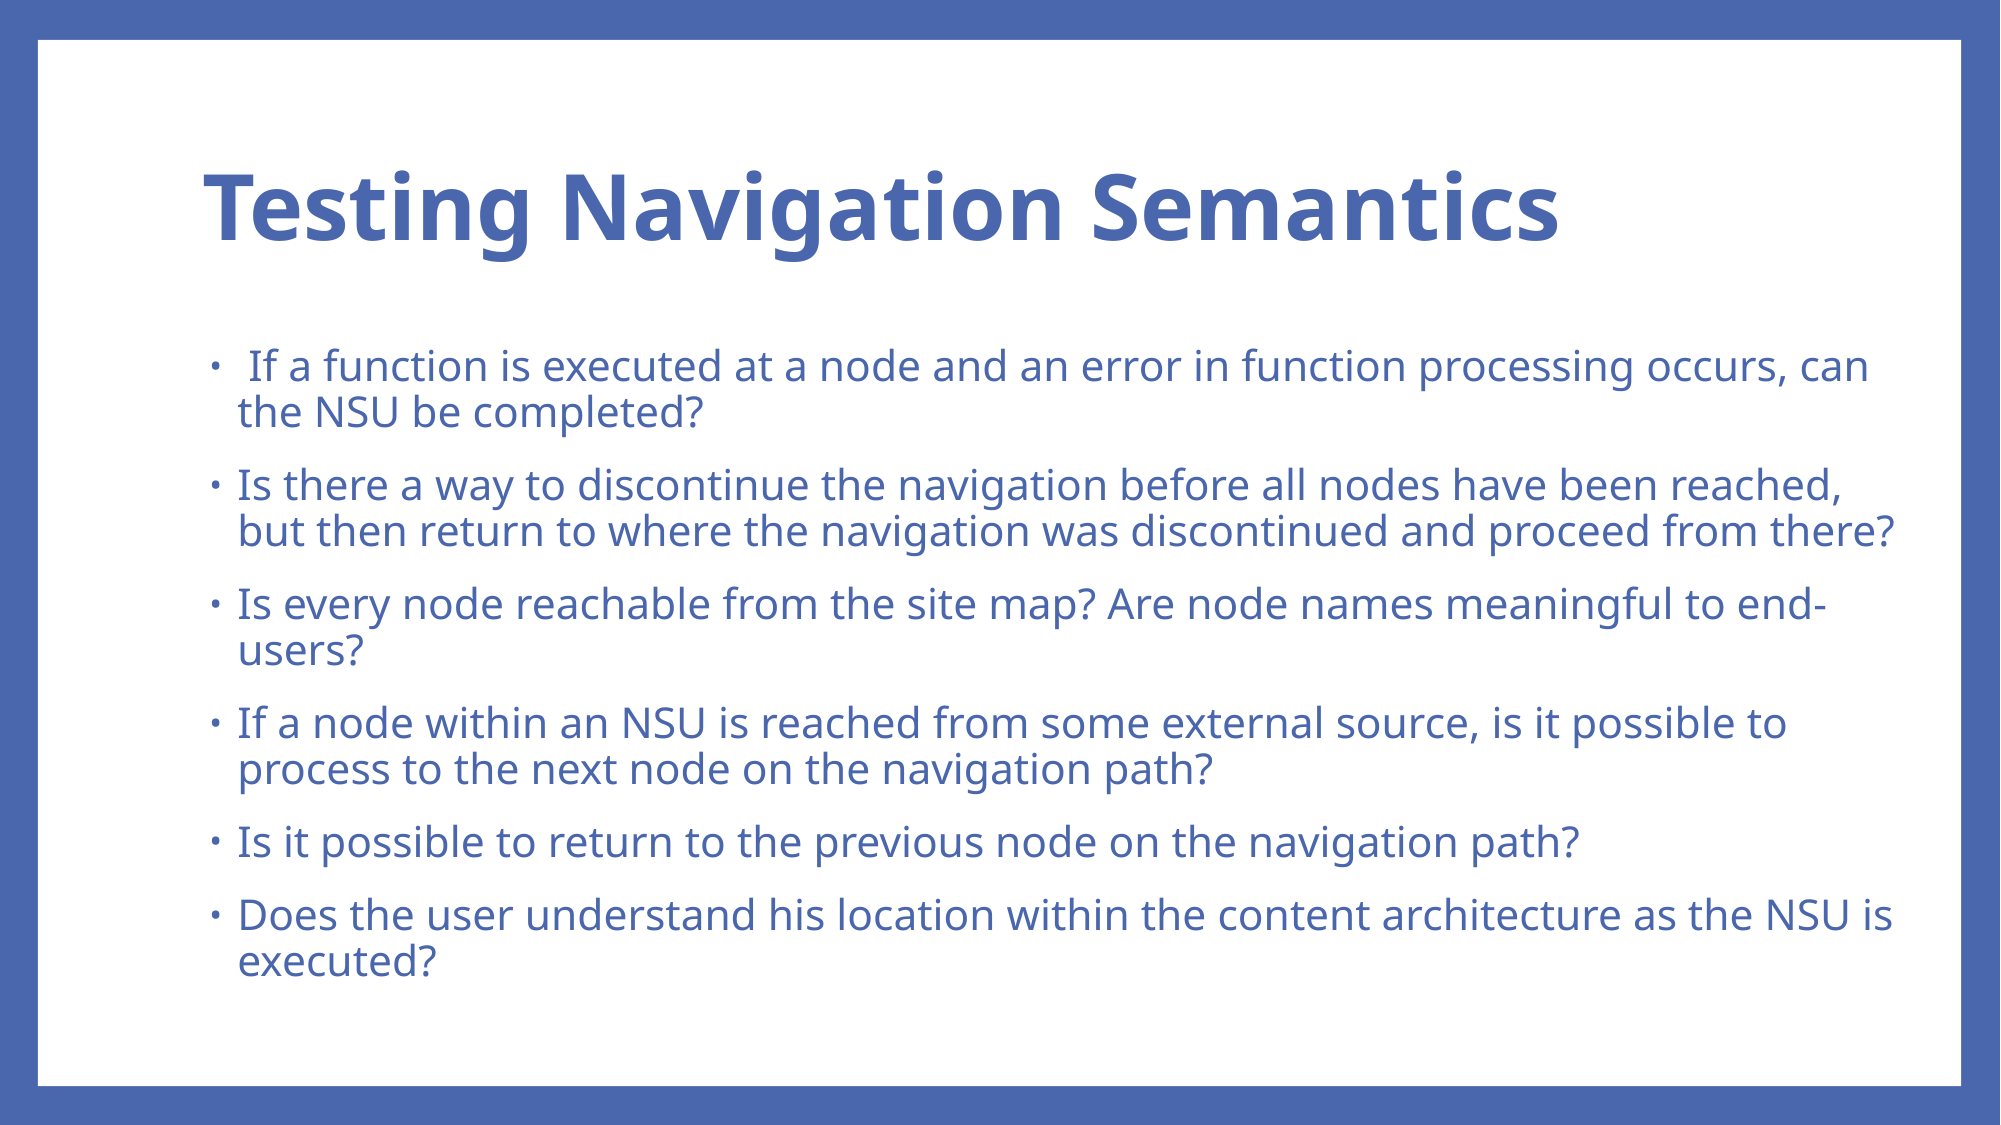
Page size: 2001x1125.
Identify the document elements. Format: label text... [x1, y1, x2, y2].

title Testing Navigation Semantics [187, 99, 1808, 323]
list If a function is executed at a node and an error in function processing occurs, can the NSU be completed? Is there a way to discontinue the navigation before all nodes have been reached, but then return to where the navigation was discontinued and proceed from there? Is every node reachable from the site map? Are node names meaningful to end-users? If a node within an NSU is reached from some external source, is it possible to process to the next node on the navigation path? Is it possible to return to the previous node on the navigation path? Does the user understand his location within the content architecture as the NSU is executed? [187, 337, 1928, 1000]
